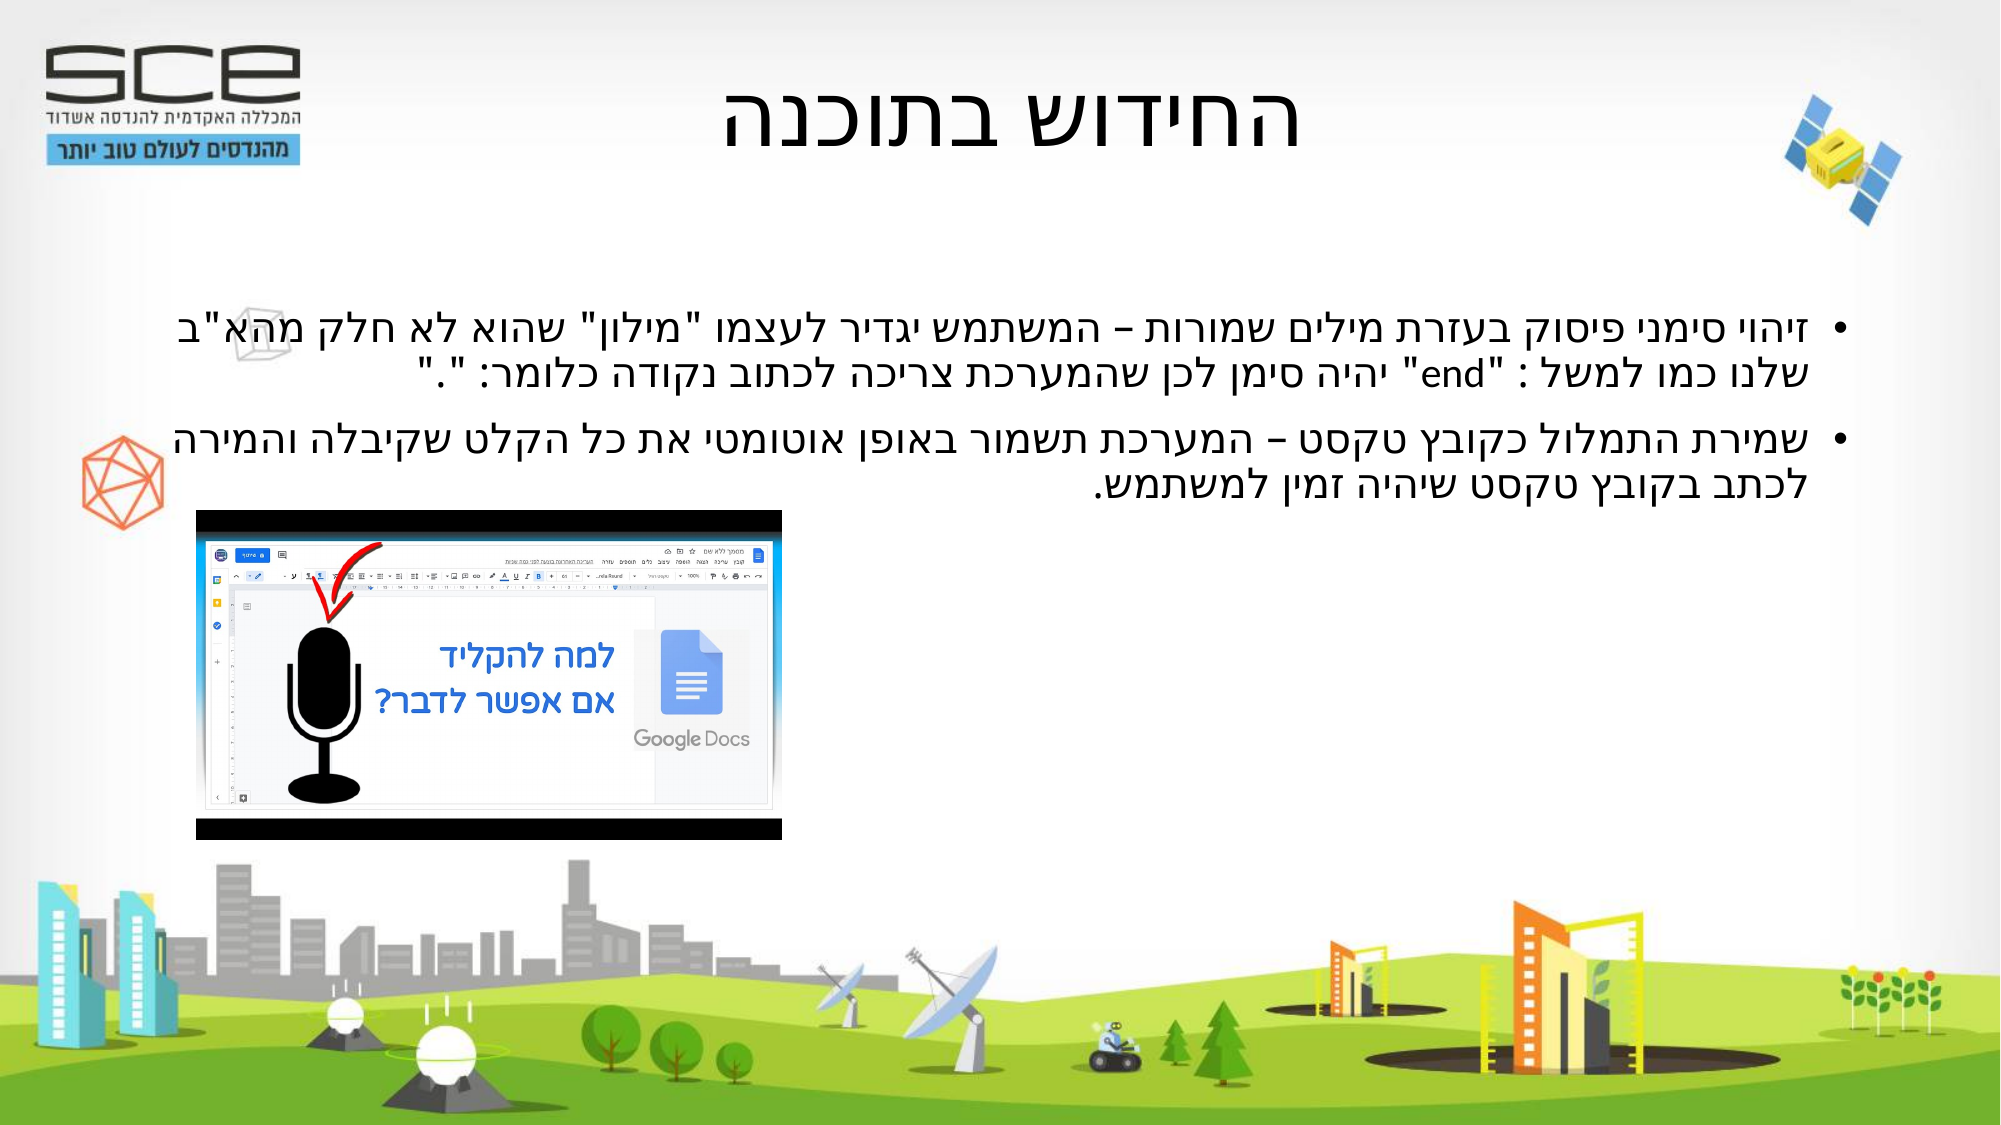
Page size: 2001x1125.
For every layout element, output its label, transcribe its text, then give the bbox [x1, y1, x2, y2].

list זיהוי סימני פיסוק בעזרת מילים שמורות – המשתמש יגדיר לעצמו "מילון" שהוא לא חלק מהא"ב שלנו כמו למשל : "end" יהיה סימן לכן שהמערכת צריכה לכתוב נקודה כלומר: "." שמירת התמלול כקובץ טקסט – המערכת תשמור באופן אוטומטי את כל הקלט שקיבלה והמירה לכתב בקובץ טקסט שיהיה זמין למשתמש. [137, 299, 1863, 1014]
title החידוש בתוכנה [137, 59, 1863, 278]
picture [0, 0, 2001, 1125]
